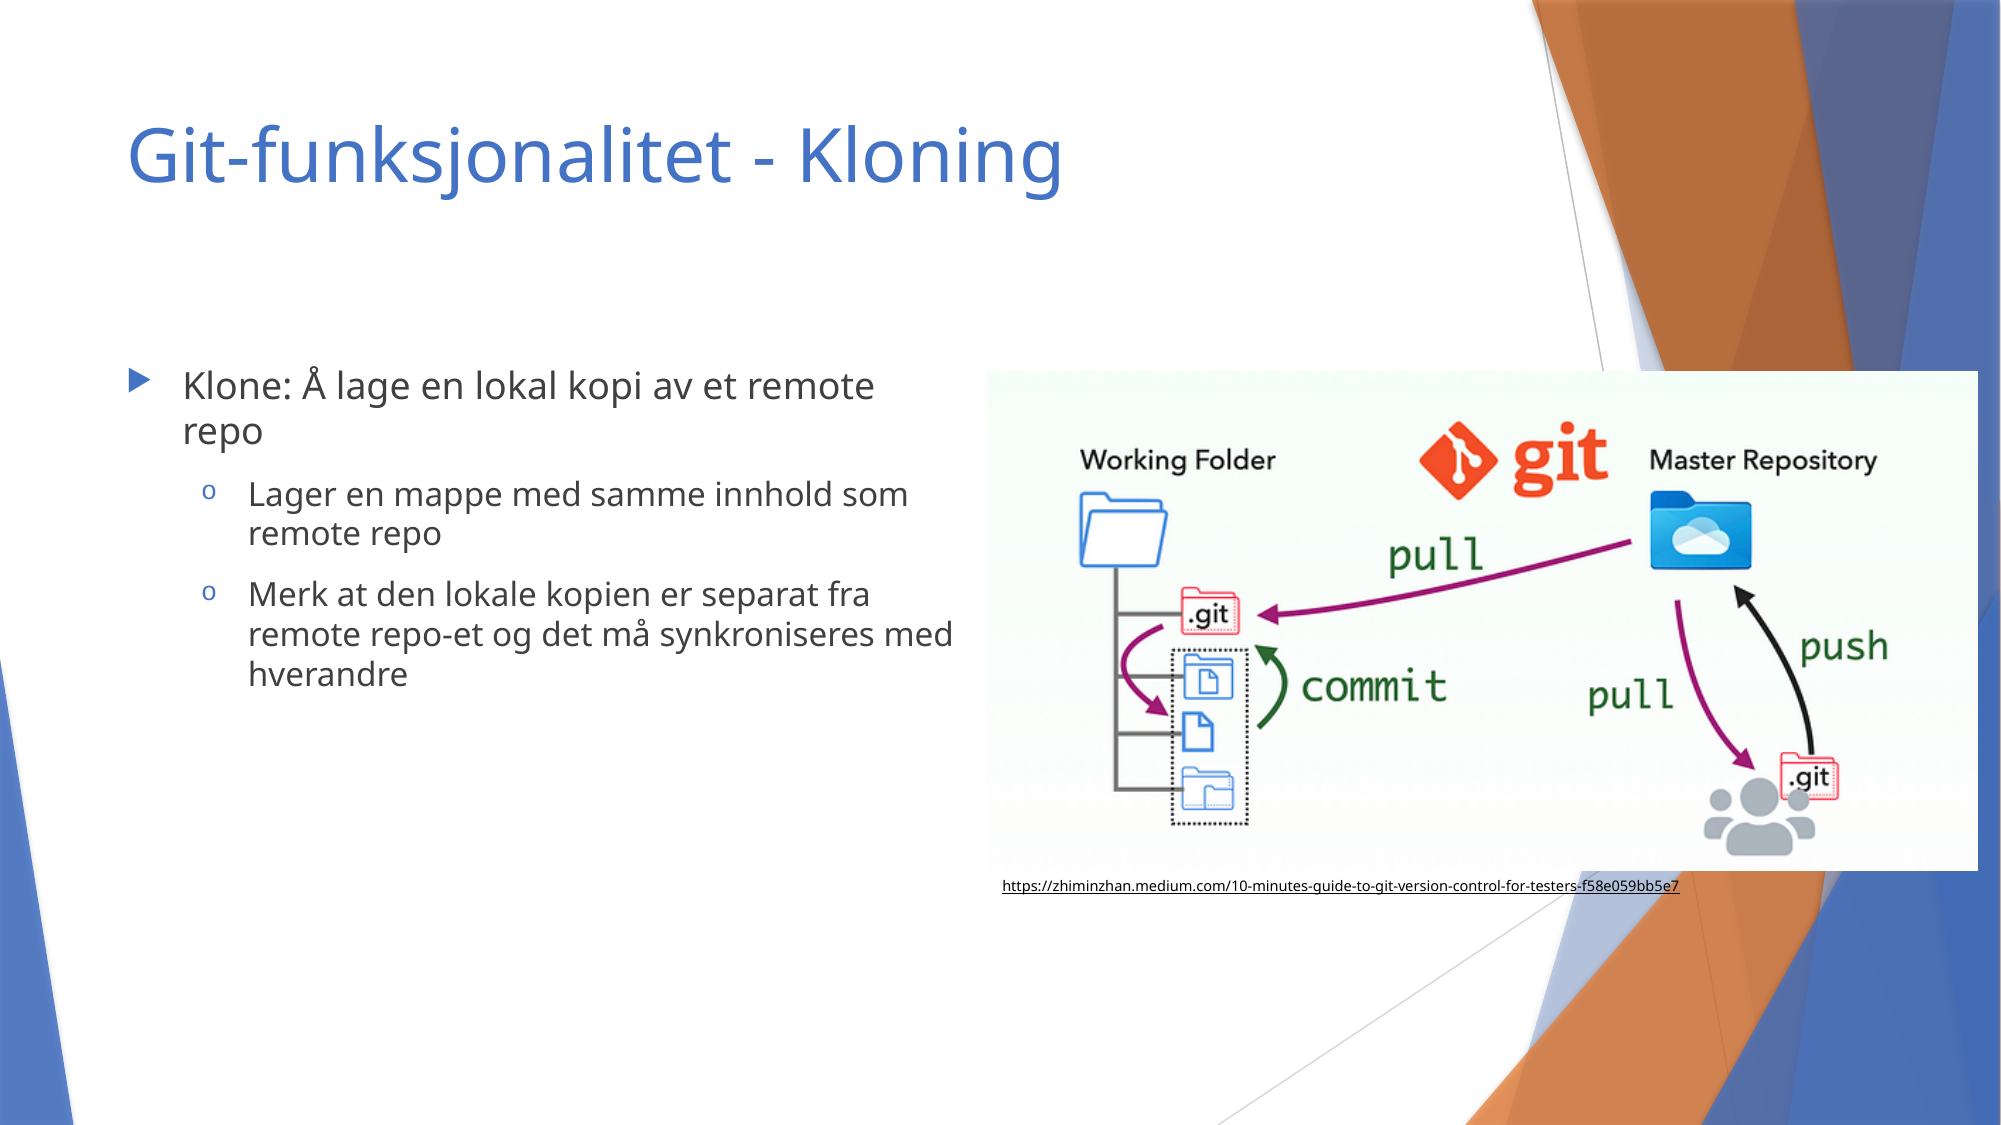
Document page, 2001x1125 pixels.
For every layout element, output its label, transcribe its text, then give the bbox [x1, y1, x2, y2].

text_box https://zhiminzhan.medium.com/10-minutes-guide-to-git-version-control-for-testers-f58e059bb5e7 [987, 879, 1978, 905]
title Git-funksjonalitet - Kloning [111, 99, 1522, 317]
picture [986, 371, 1979, 872]
list Klone: Å lage en lokal kopi av et remote repo Lager en mappe med samme innhold som remote repo Merk at den lokale kopien er separat fra remote repo-et og det må synkroniseres med hverandre [111, 354, 974, 992]
